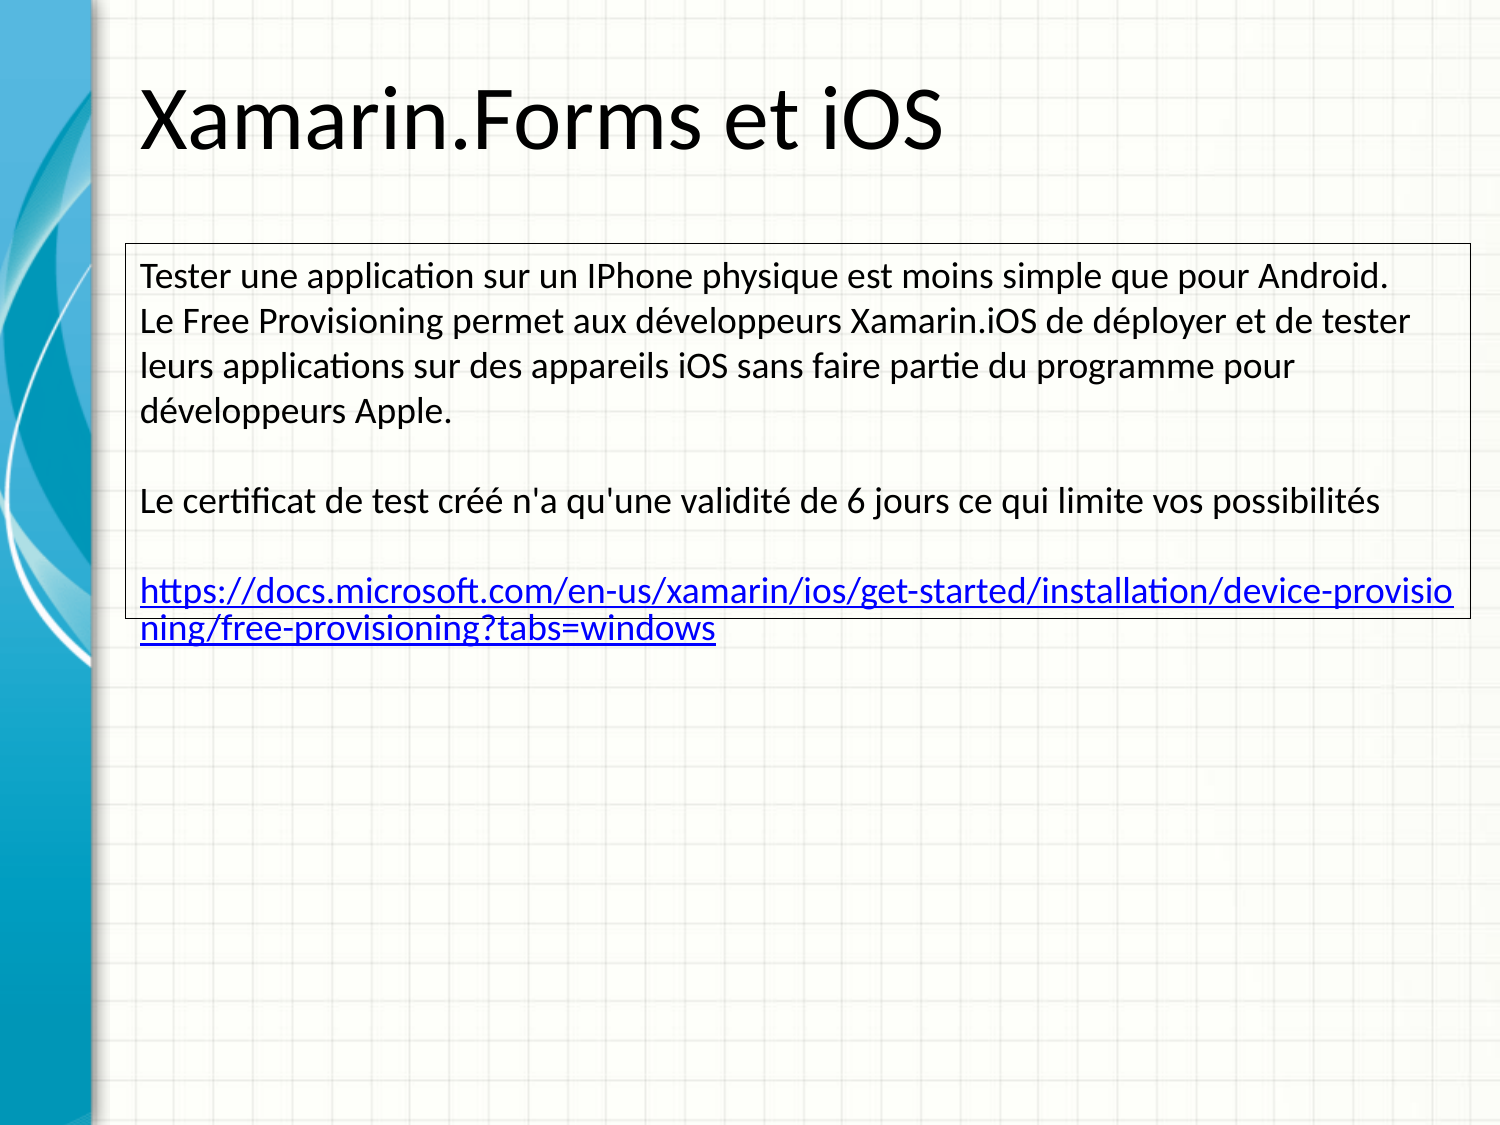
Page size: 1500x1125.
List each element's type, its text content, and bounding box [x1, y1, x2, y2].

title Xamarin.Forms et iOS [125, 19, 1450, 207]
text_box Tester une application sur un IPhone physique est moins simple que pour Android. Le Free Provisioning permet aux développeurs Xamarin.iOS de déployer et de tester leurs applications sur des appareils iOS sans faire partie du programme pour développeurs Apple. Le certificat de test créé n'a qu'une validité de 6 jours ce qui limite vos possibilités https://docs.microsoft.com/en-us/xamarin/ios/get-started/installation/device-provisioning/free-provisioning?tabs=windows [125, 243, 1471, 619]
picture [0, 0, 1500, 1125]
